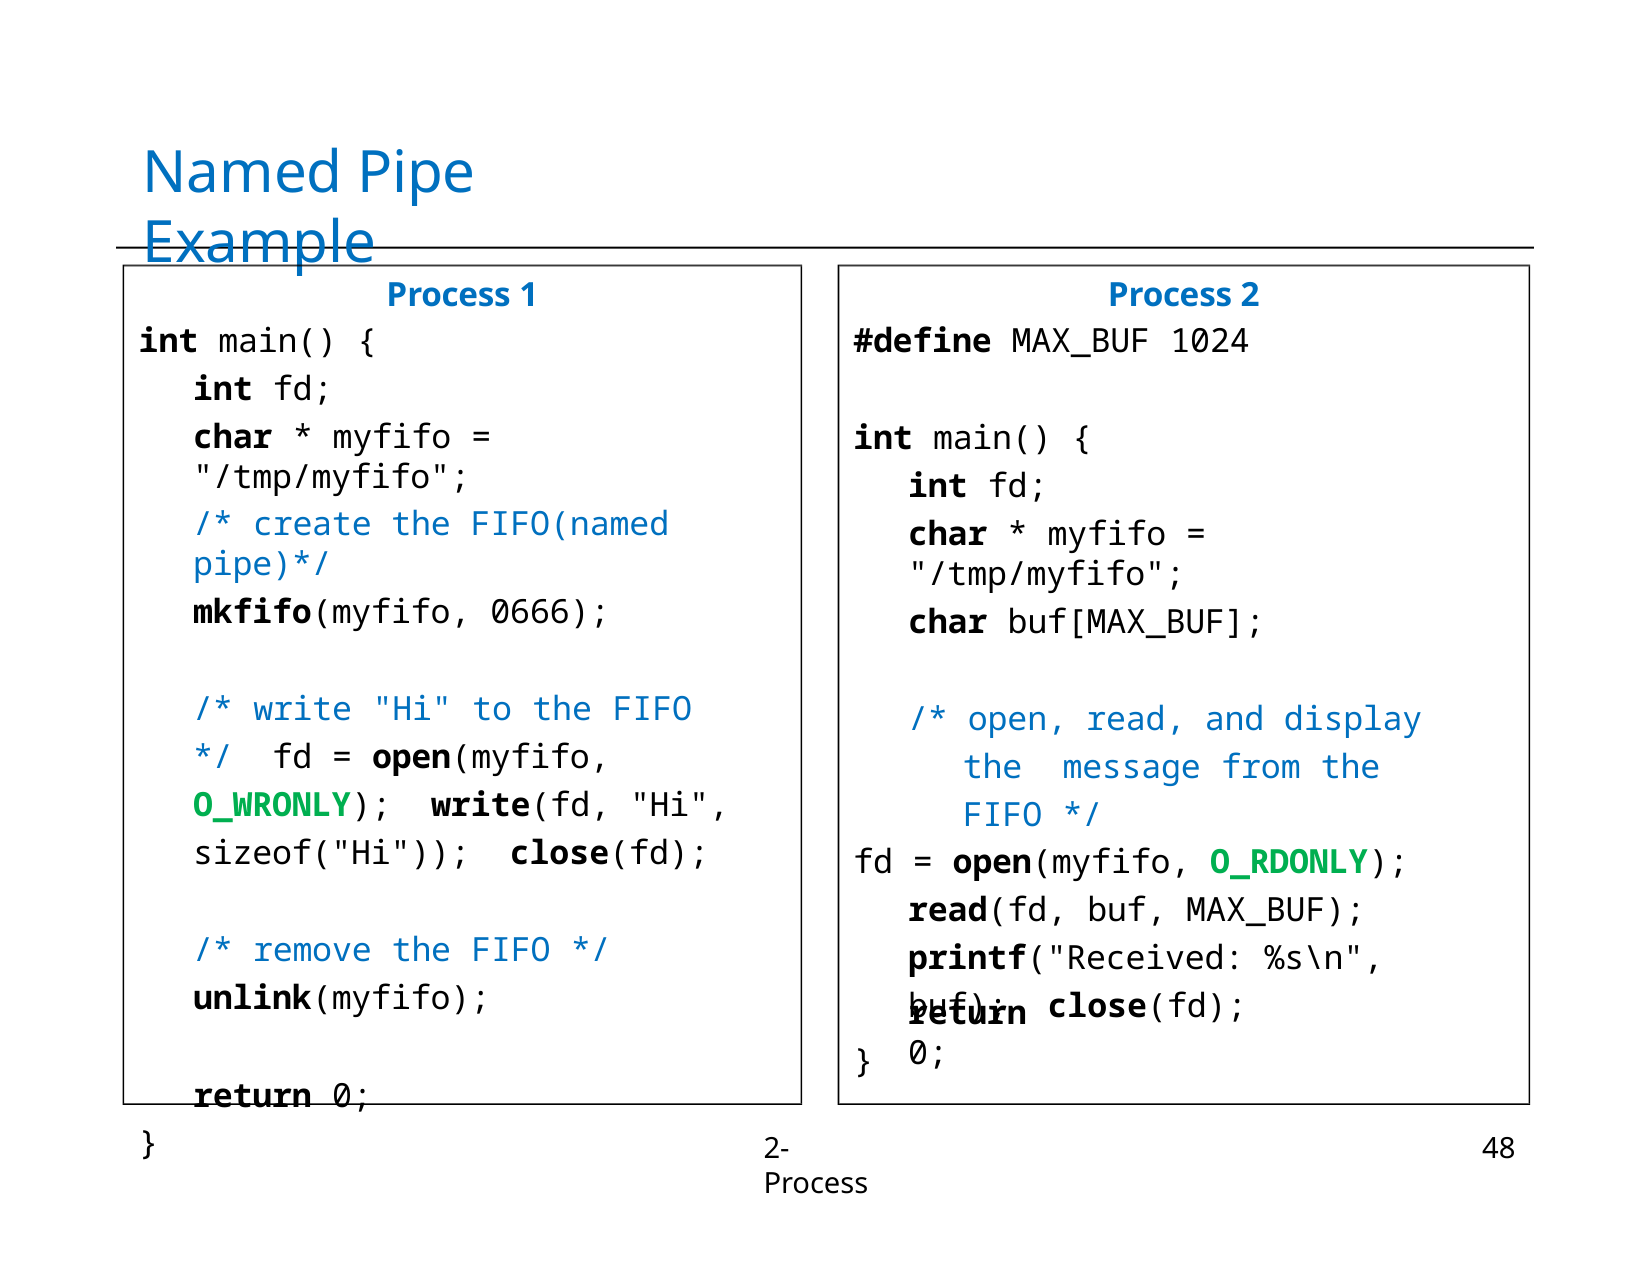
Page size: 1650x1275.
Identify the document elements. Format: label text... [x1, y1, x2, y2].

text_box return 0; [906, 989, 1075, 1071]
text_box [779, 264, 803, 1105]
text_box 48 [1475, 1127, 1521, 1169]
list Process 1 int main() { int fd; char * myfifo = "/tmp/myfifo"; /* create the FIFO(named pipe)*/ mkfifo(myfifo, 0666); /* write "Hi" to the FIFO */ fd = open(myfifo, O_WRONLY); write(fd, "Hi", sizeof("Hi")); close(fd); /* remove the FIFO */ unlink(myfifo); return 0; } [136, 264, 779, 1162]
text_box Process 2 #define MAX_BUF 1024 int main() { int fd; char * myfifo = "/tmp/myfifo"; char buf[MAX_BUF]; /* open, read, and display the message from the FIFO */ fd = open(myfifo, O_RDONLY); read(fd, buf, MAX_BUF); printf("Received: %s\n", buf); close(fd); [851, 264, 1458, 1025]
text_box } [851, 1037, 874, 1079]
footer 2-Process [761, 1127, 890, 1275]
text_box [837, 264, 1531, 1105]
text_box [122, 264, 136, 1105]
title Named Pipe Example [140, 132, 689, 264]
